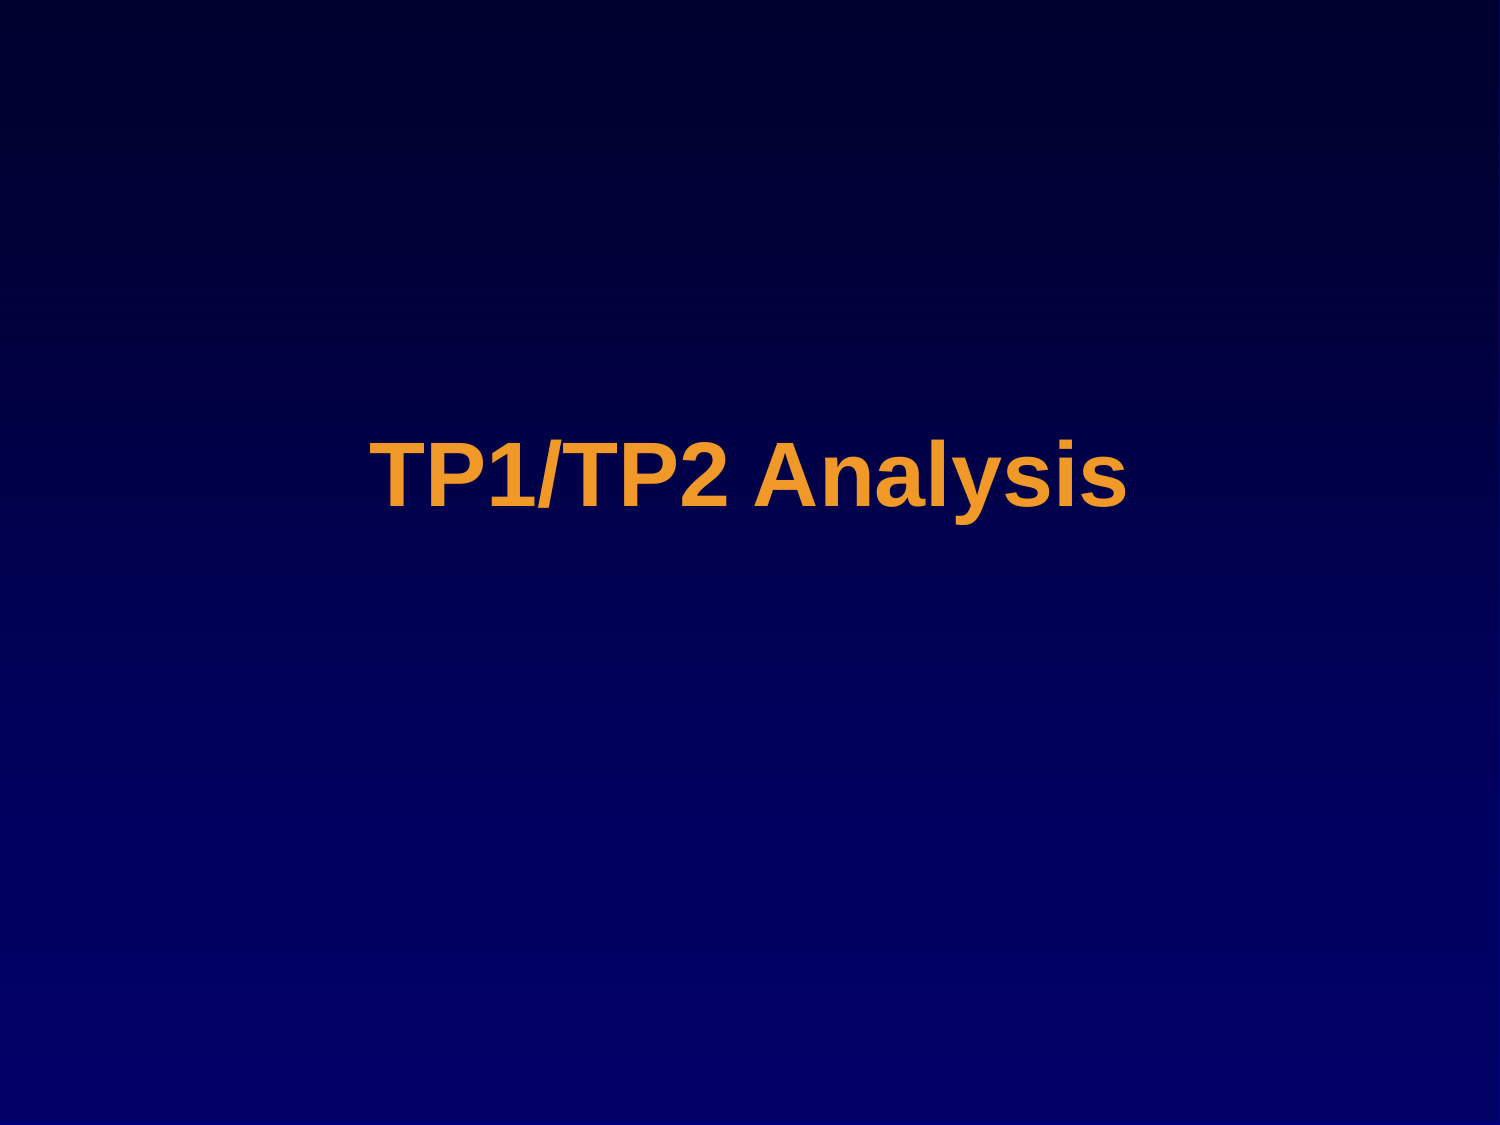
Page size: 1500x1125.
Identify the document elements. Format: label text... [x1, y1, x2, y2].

title TP1/TP2 Analysis [112, 349, 1388, 591]
